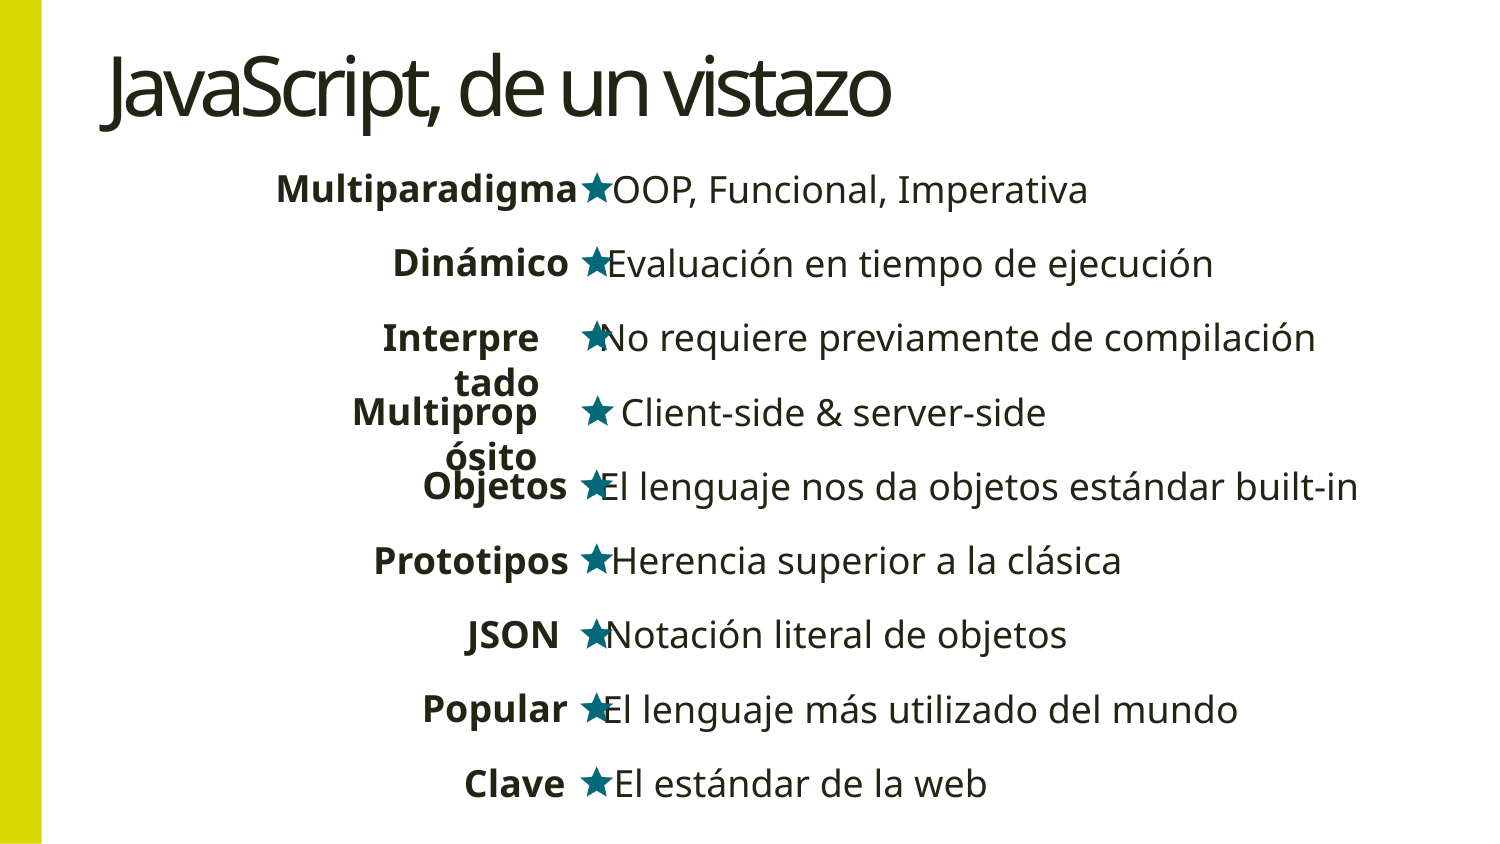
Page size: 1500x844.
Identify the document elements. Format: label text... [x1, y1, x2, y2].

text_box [423, 678, 1230, 740]
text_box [463, 752, 991, 814]
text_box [395, 232, 1210, 294]
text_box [270, 306, 1304, 368]
text_box [0, 0, 42, 844]
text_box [287, 157, 1089, 220]
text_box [376, 529, 1122, 591]
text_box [229, 380, 1056, 442]
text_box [423, 455, 1347, 517]
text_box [461, 603, 1062, 666]
title JavaScript, de un vistazo [105, 0, 1460, 134]
